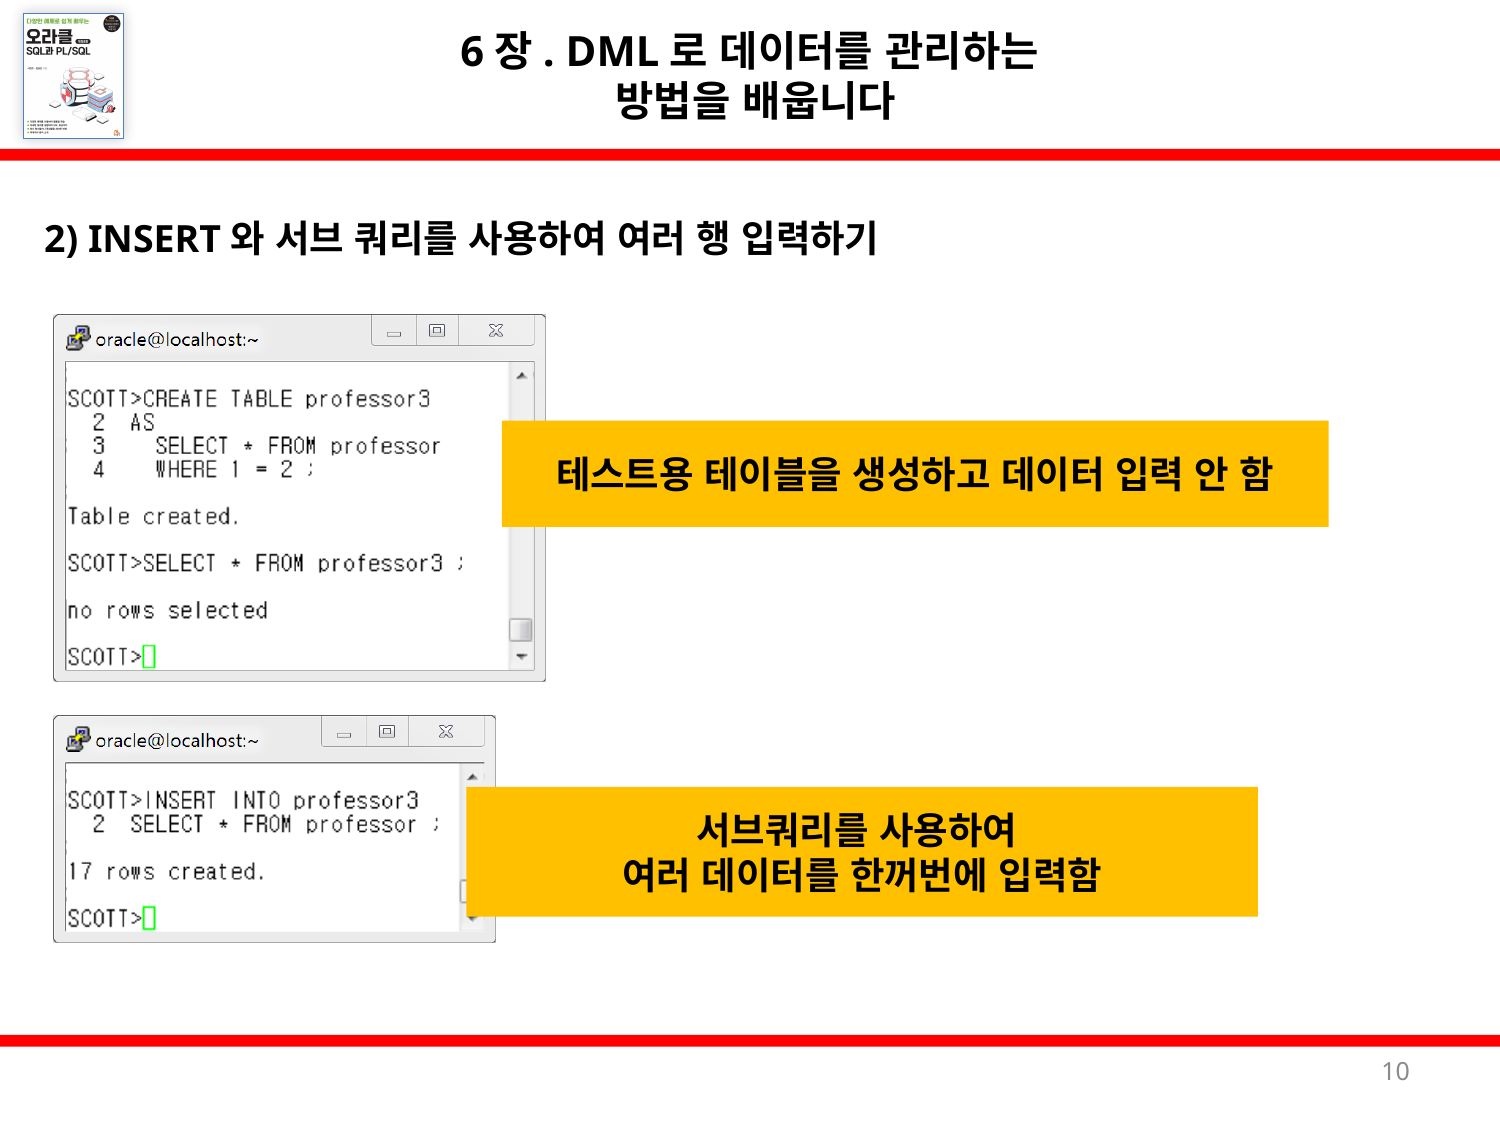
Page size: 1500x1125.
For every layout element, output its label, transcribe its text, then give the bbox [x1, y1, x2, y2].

text_box 2) INSERT와 서브 쿼리를 사용하여 여러 행 입력하기 [27, 182, 1402, 293]
text_box [0, 1033, 1500, 1049]
picture [52, 314, 546, 683]
slide_number 10 [1074, 1042, 1425, 1103]
picture [52, 715, 496, 943]
picture [23, 13, 125, 140]
text_box 테스트용 테이블을 생성하고 데이터 입력 안 함 [549, 419, 1331, 529]
text_box 서브쿼리를 사용하여 여러 데이터를 한꺼번에 입력함 [499, 785, 1260, 919]
text_box 6장. DML로 데이터를 관리하는 방법을 배웁니다 [252, 0, 1260, 151]
text_box [0, 147, 1500, 163]
